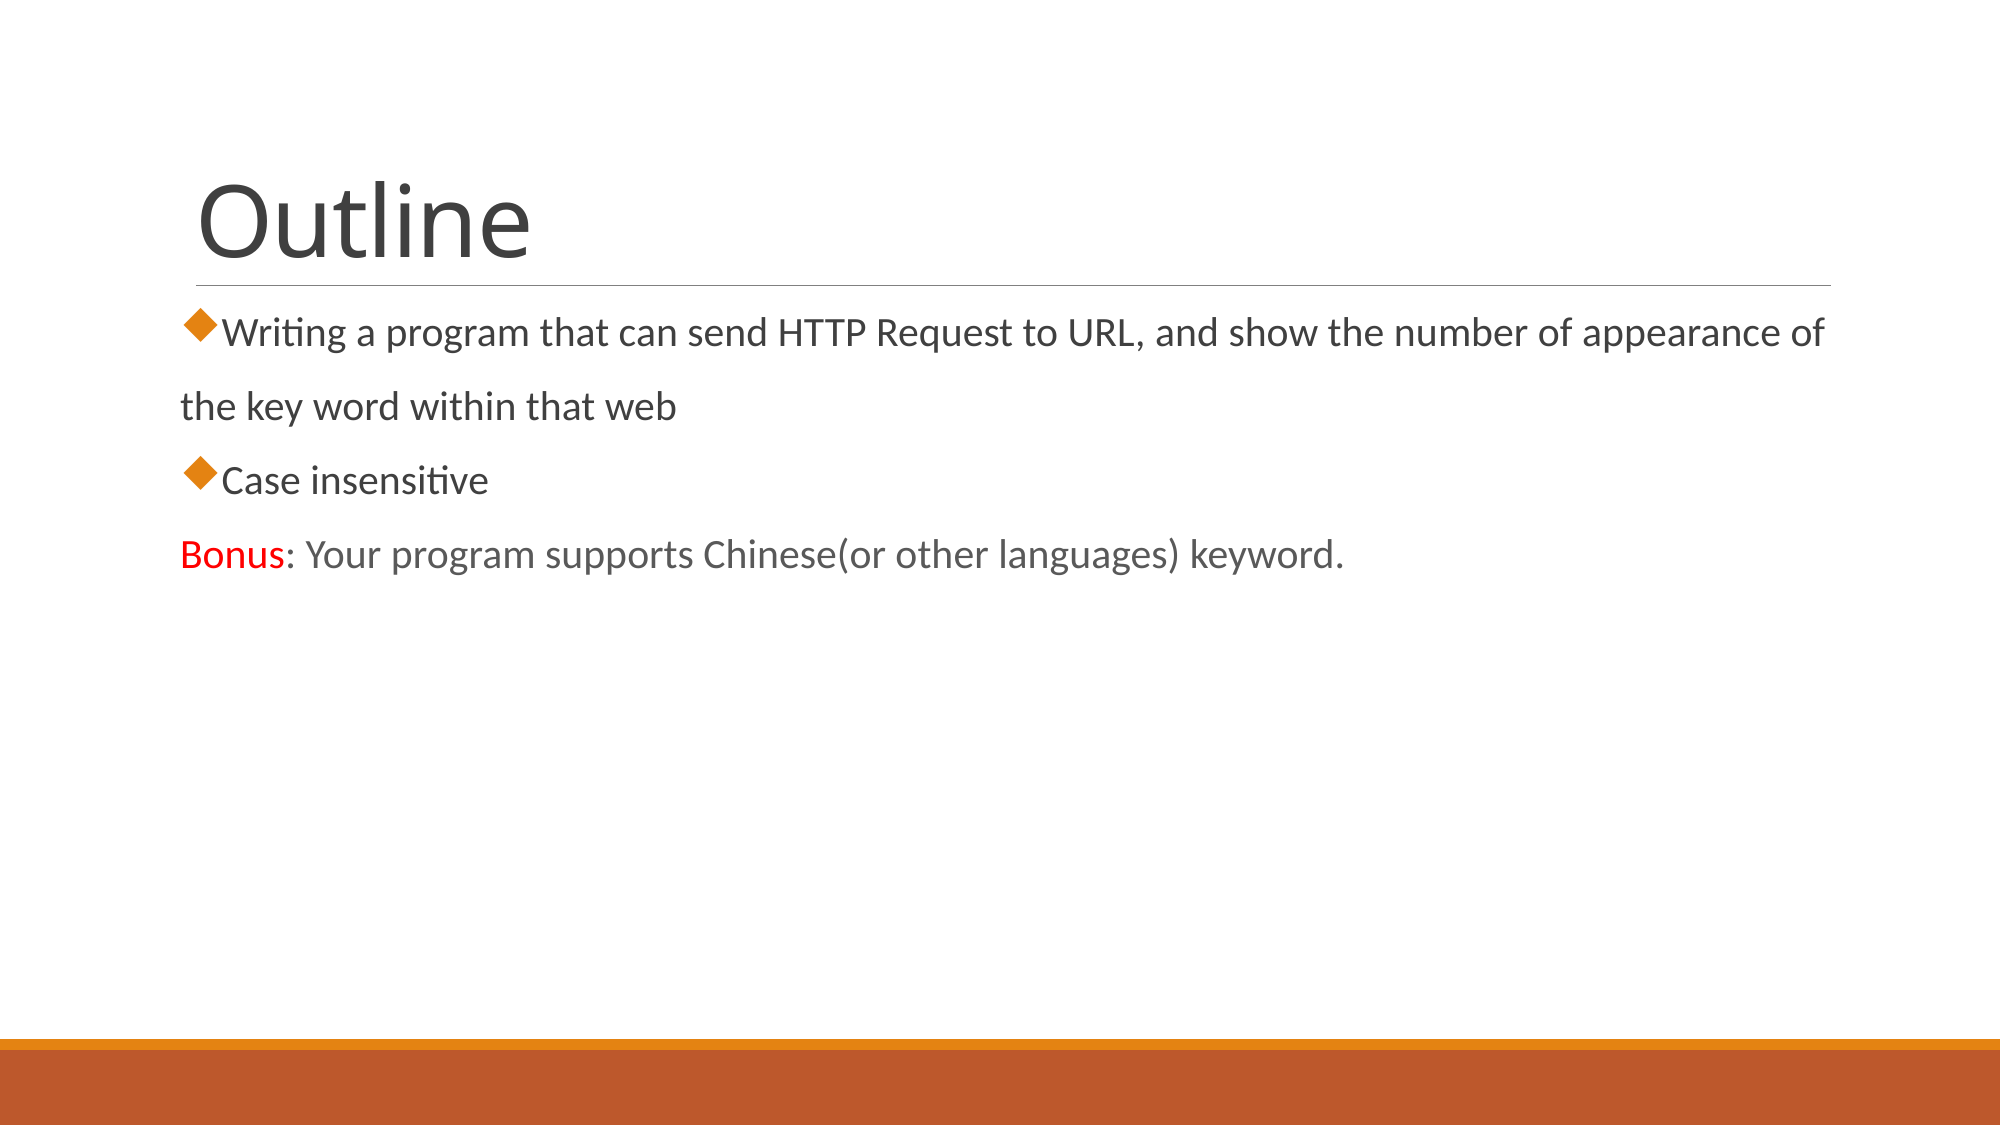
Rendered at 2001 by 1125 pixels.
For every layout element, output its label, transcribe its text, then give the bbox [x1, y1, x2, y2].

list Writing a program that can send HTTP Request to URL, and show the number of appearance of the key word within that web Case insensitive Bonus: Your program supports Chinese(or other languages) keyword. [180, 302, 1830, 963]
title Outline [180, 47, 1830, 285]
